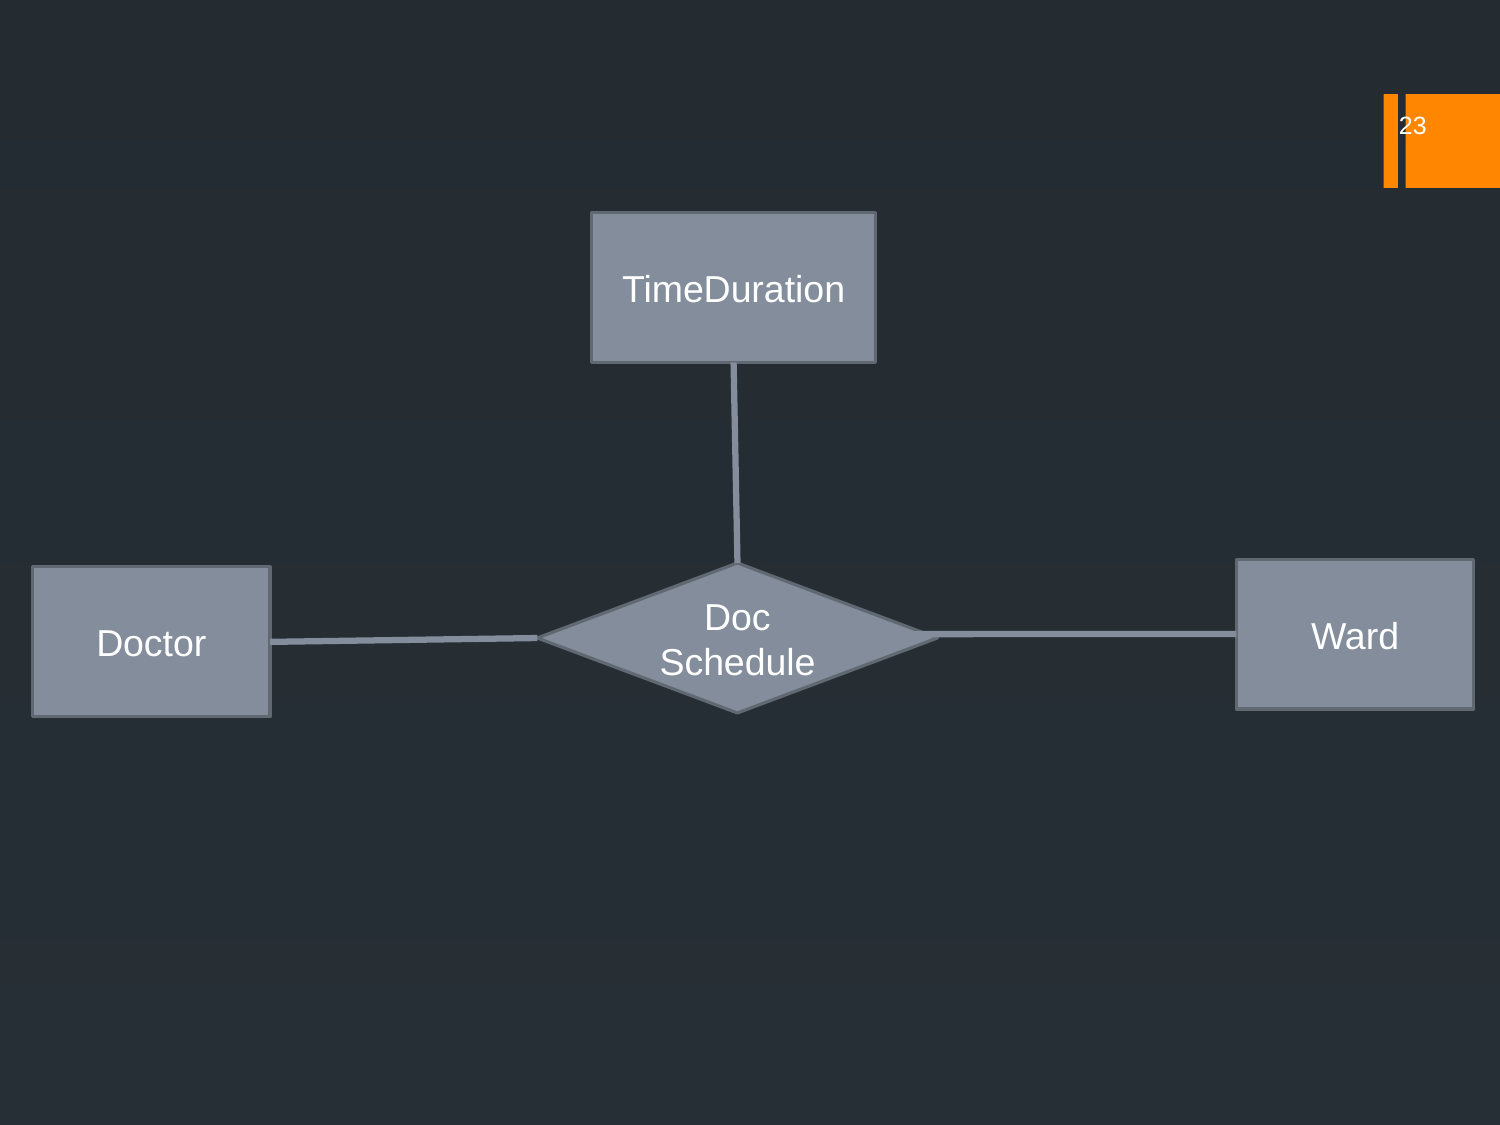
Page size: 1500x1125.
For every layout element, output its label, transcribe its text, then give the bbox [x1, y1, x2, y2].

text_box Ward [1235, 558, 1475, 711]
text_box Doctor [31, 565, 272, 718]
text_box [733, 361, 738, 564]
slide_number 23 [1287, 99, 1442, 150]
text_box Doc Schedule [538, 563, 921, 715]
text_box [269, 637, 538, 643]
text_box TimeDuration [590, 211, 877, 364]
